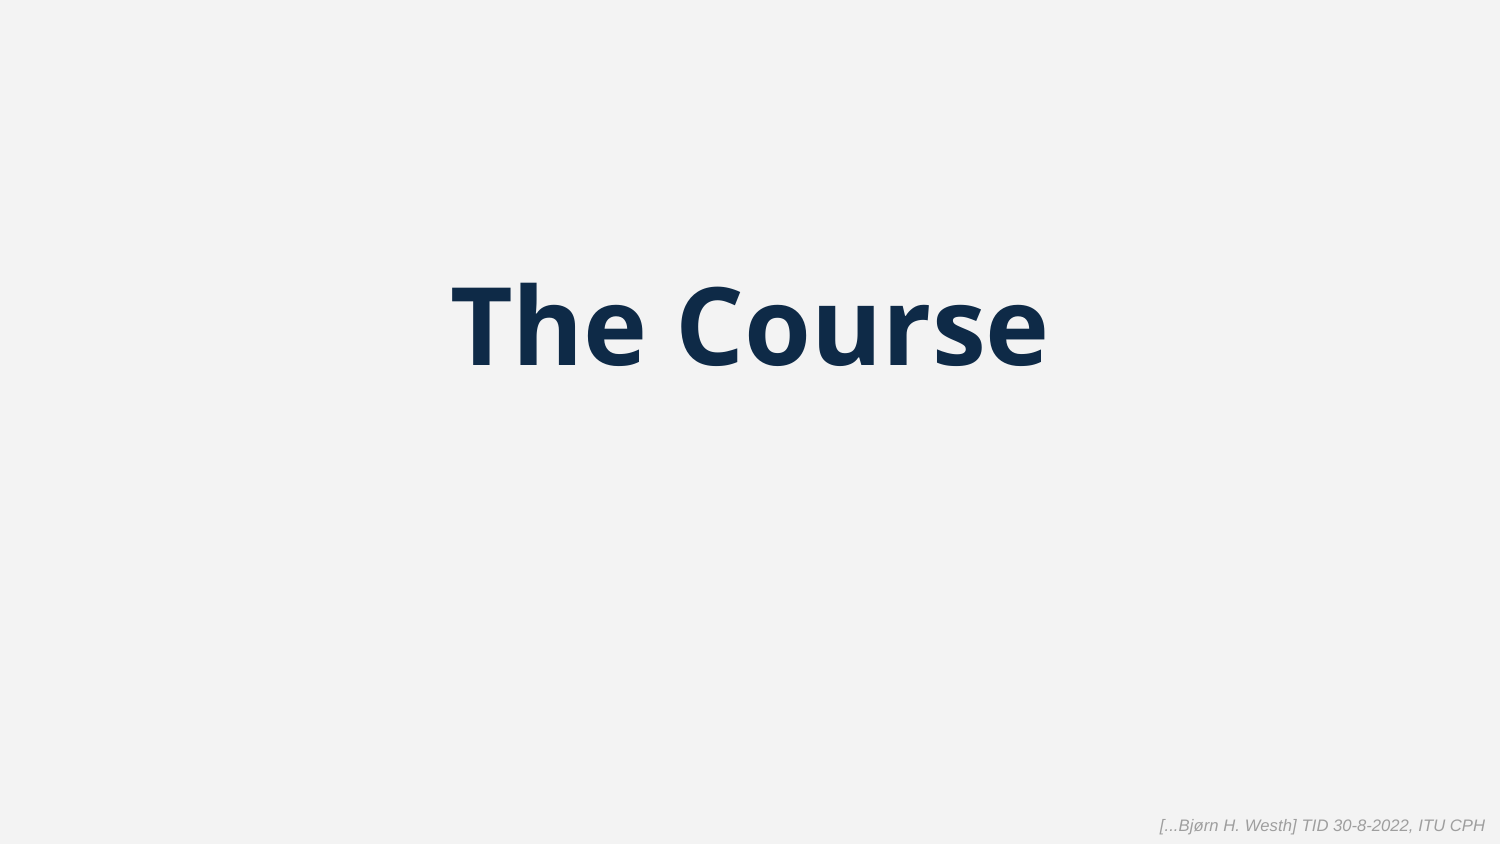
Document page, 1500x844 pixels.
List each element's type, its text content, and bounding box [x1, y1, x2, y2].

text_box The Course [51, 242, 1449, 397]
text_box [...Bjørn H. Westh] TID 30-8-2022, ITU CPH [1144, 804, 1500, 844]
